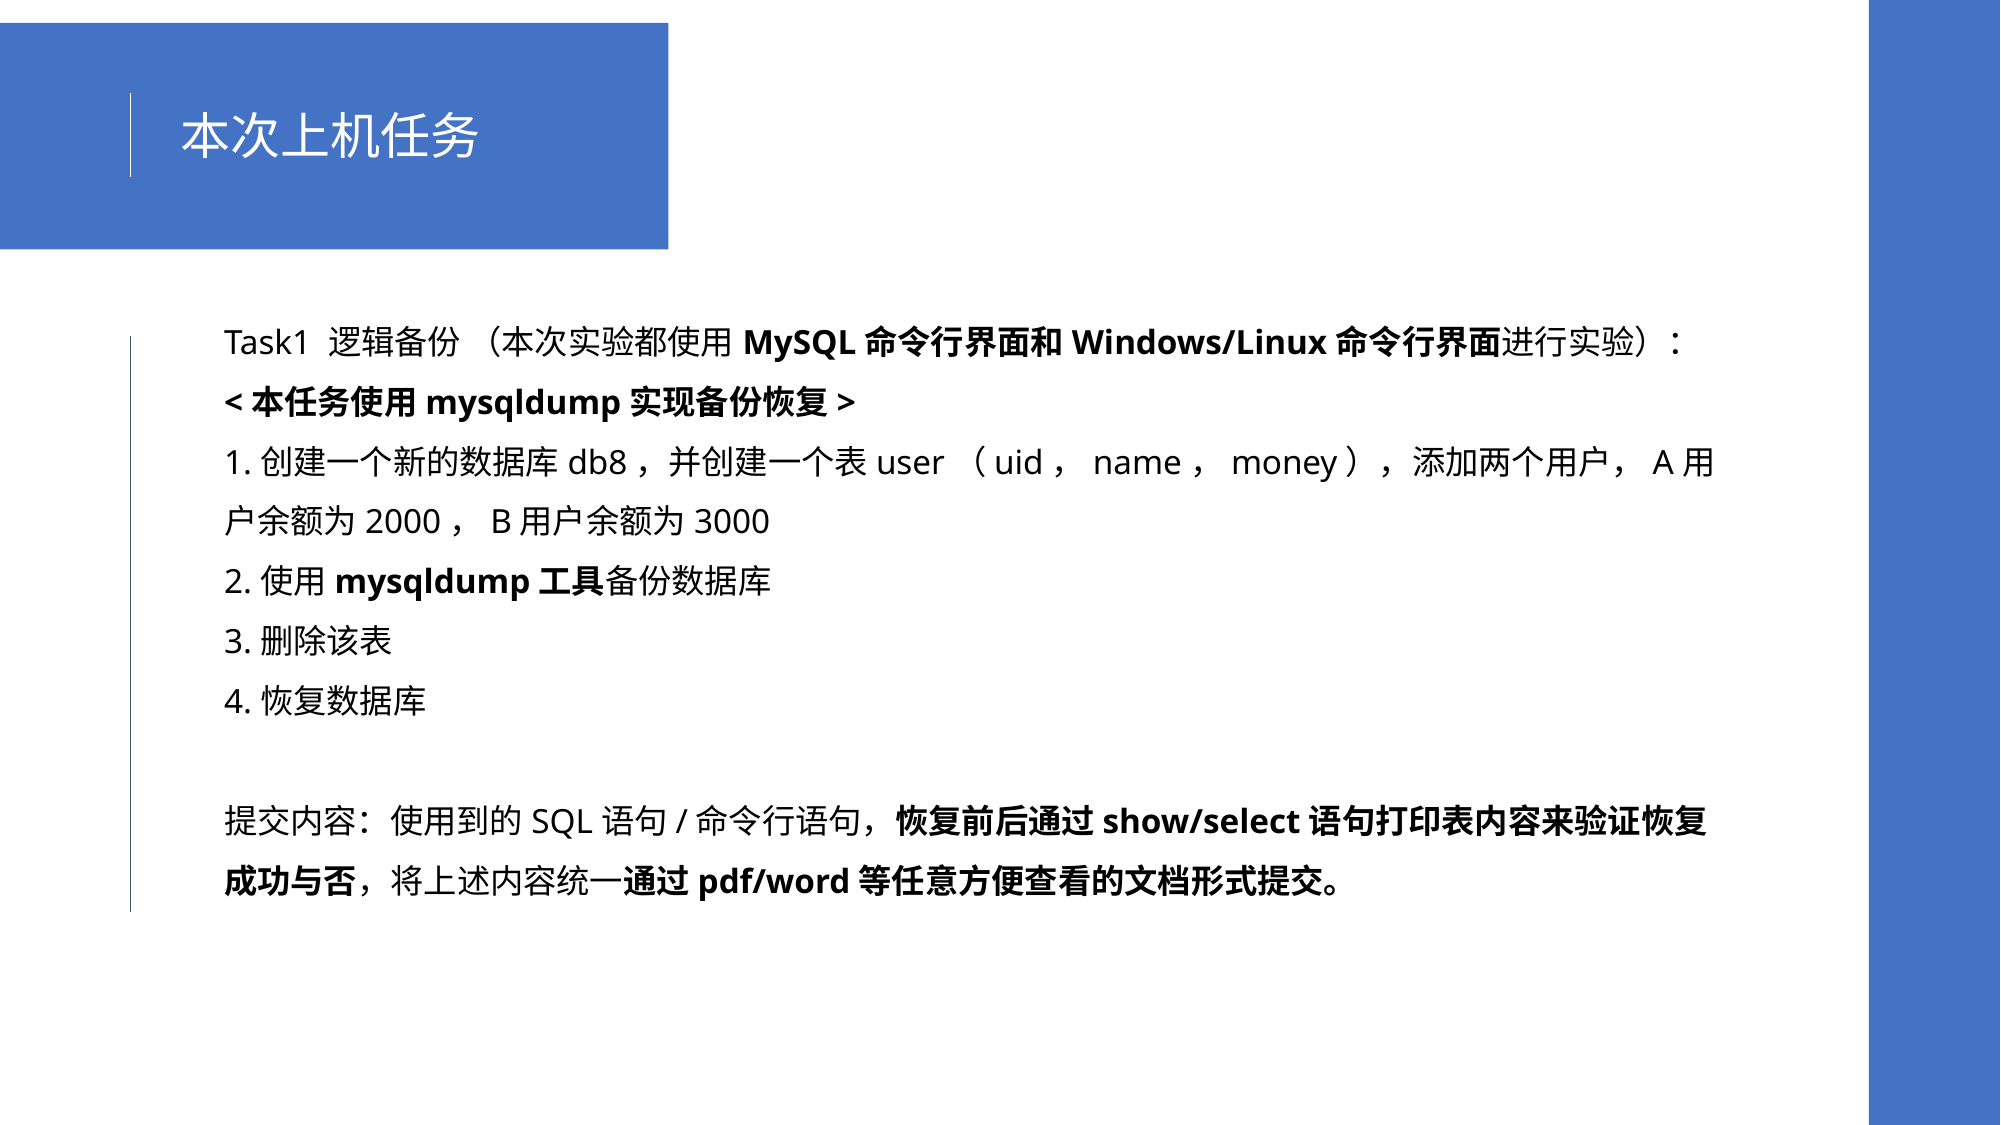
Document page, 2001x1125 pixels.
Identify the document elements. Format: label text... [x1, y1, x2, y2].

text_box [130, 93, 493, 178]
text_box [0, 22, 669, 250]
text_box [1868, 0, 2000, 1125]
text_box Task1 逻辑备份 （本次实验都使用MySQL命令行界面和Windows/Linux命令行界面进行实验）： <本任务使用mysqldump实现备份恢复> 1.创建一个新的数据库db8，并创建一个表user（uid，name，money），添加两个用户，A用户余额为2000，B用户余额为3000 2.使用mysqldump工具备份数据库 3.删除该表 4.恢复数据库 提交内容：使用到的SQL语句/命令行语句，恢复前后通过show/select语句打印表内容来验证恢复成功与否，将上述内容统一通过pdf/word等任意方便查看的文档形式提交。 [208, 293, 1733, 908]
